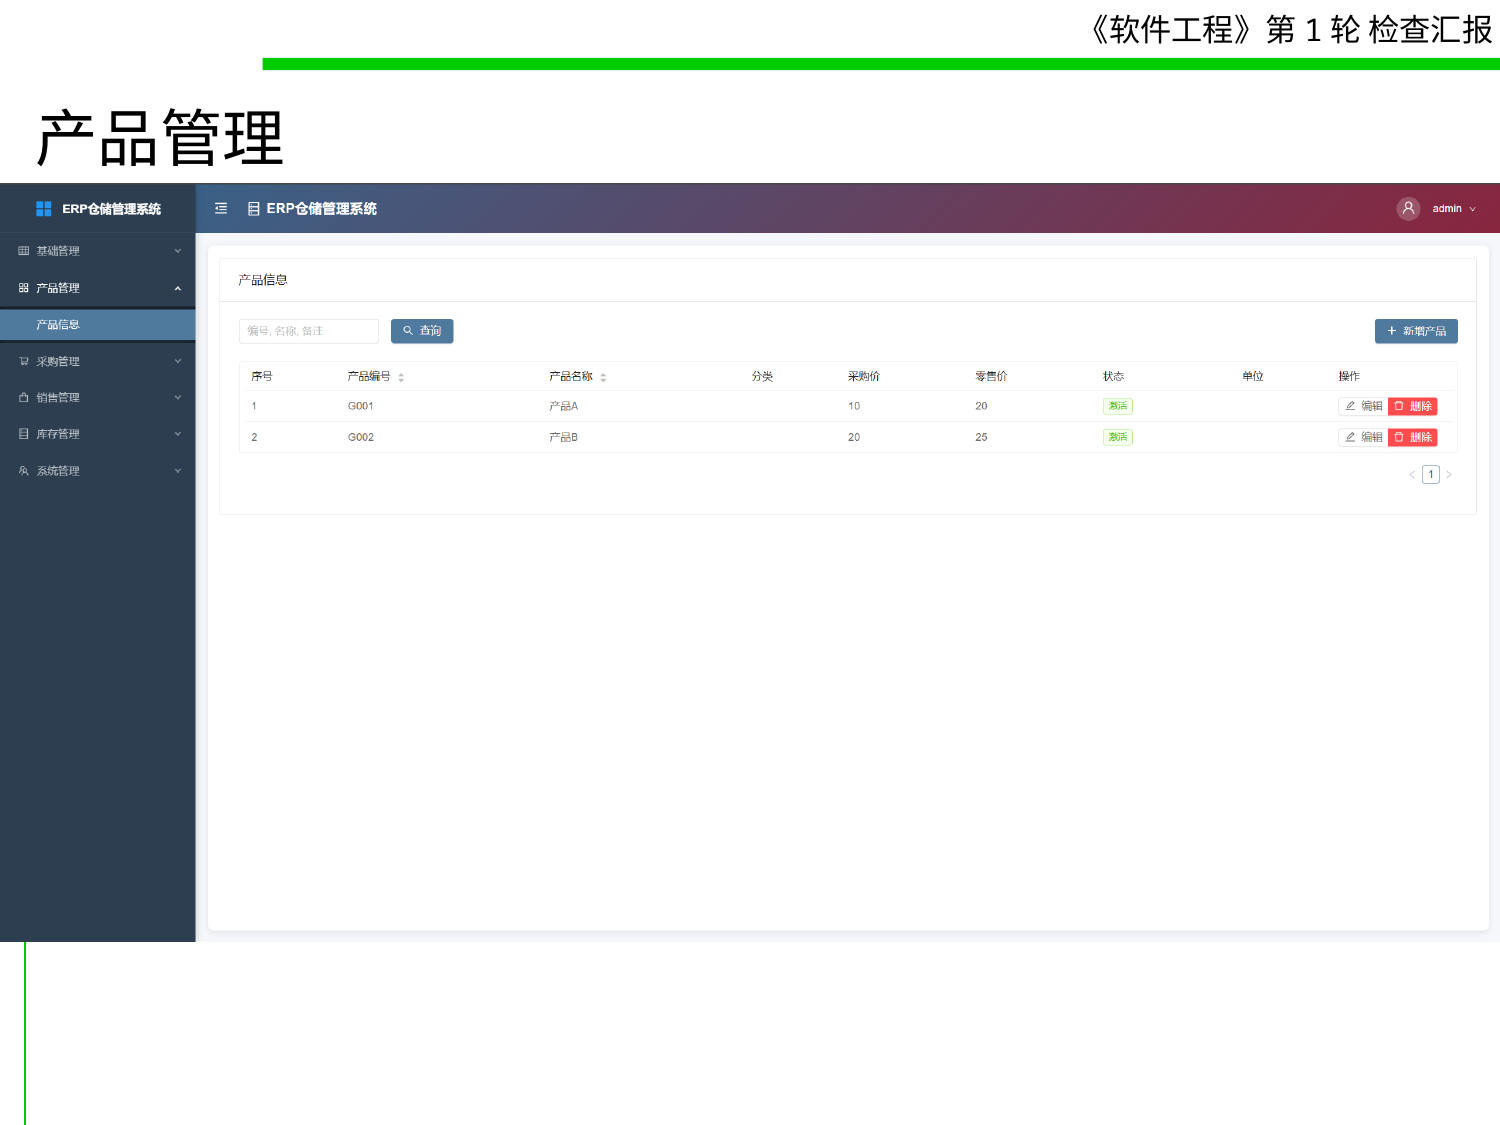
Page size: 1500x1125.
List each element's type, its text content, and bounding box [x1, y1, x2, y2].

title 产品管理 [20, 83, 1415, 181]
picture [0, 182, 1500, 942]
